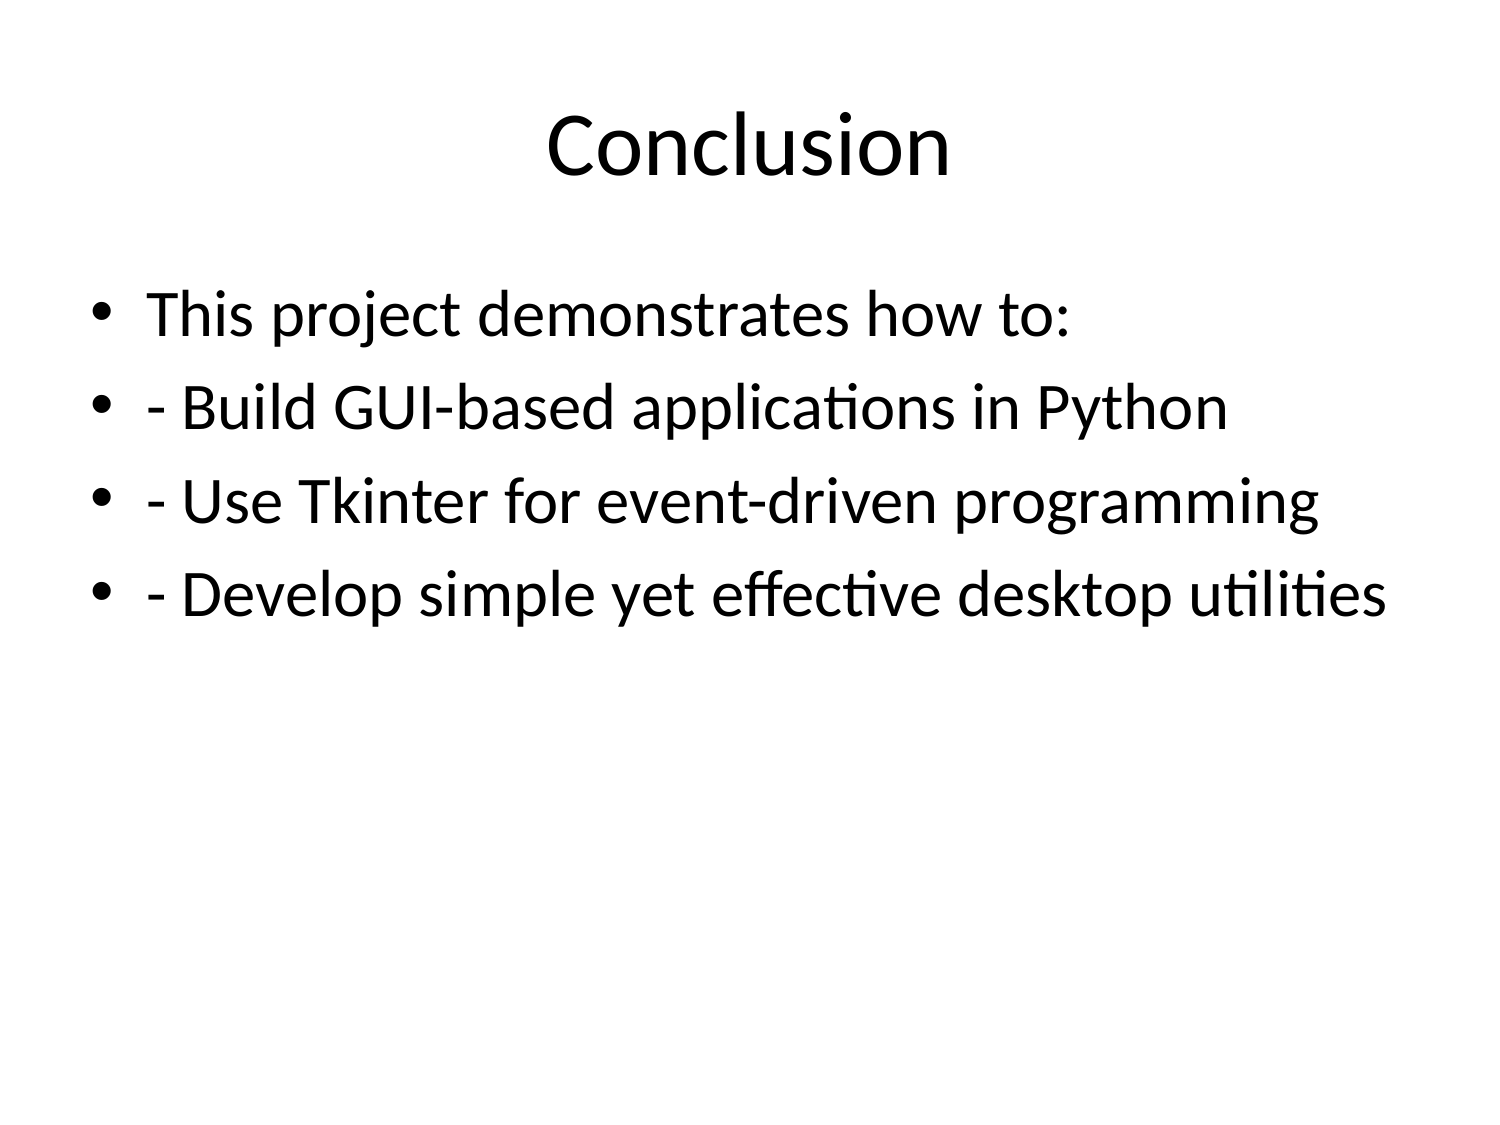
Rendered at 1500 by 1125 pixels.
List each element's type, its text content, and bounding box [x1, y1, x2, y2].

list This project demonstrates how to: - Build GUI-based applications in Python - Use Tkinter for event-driven programming - Develop simple yet effective desktop utilities [75, 262, 1425, 1005]
title Conclusion [75, 45, 1425, 233]
